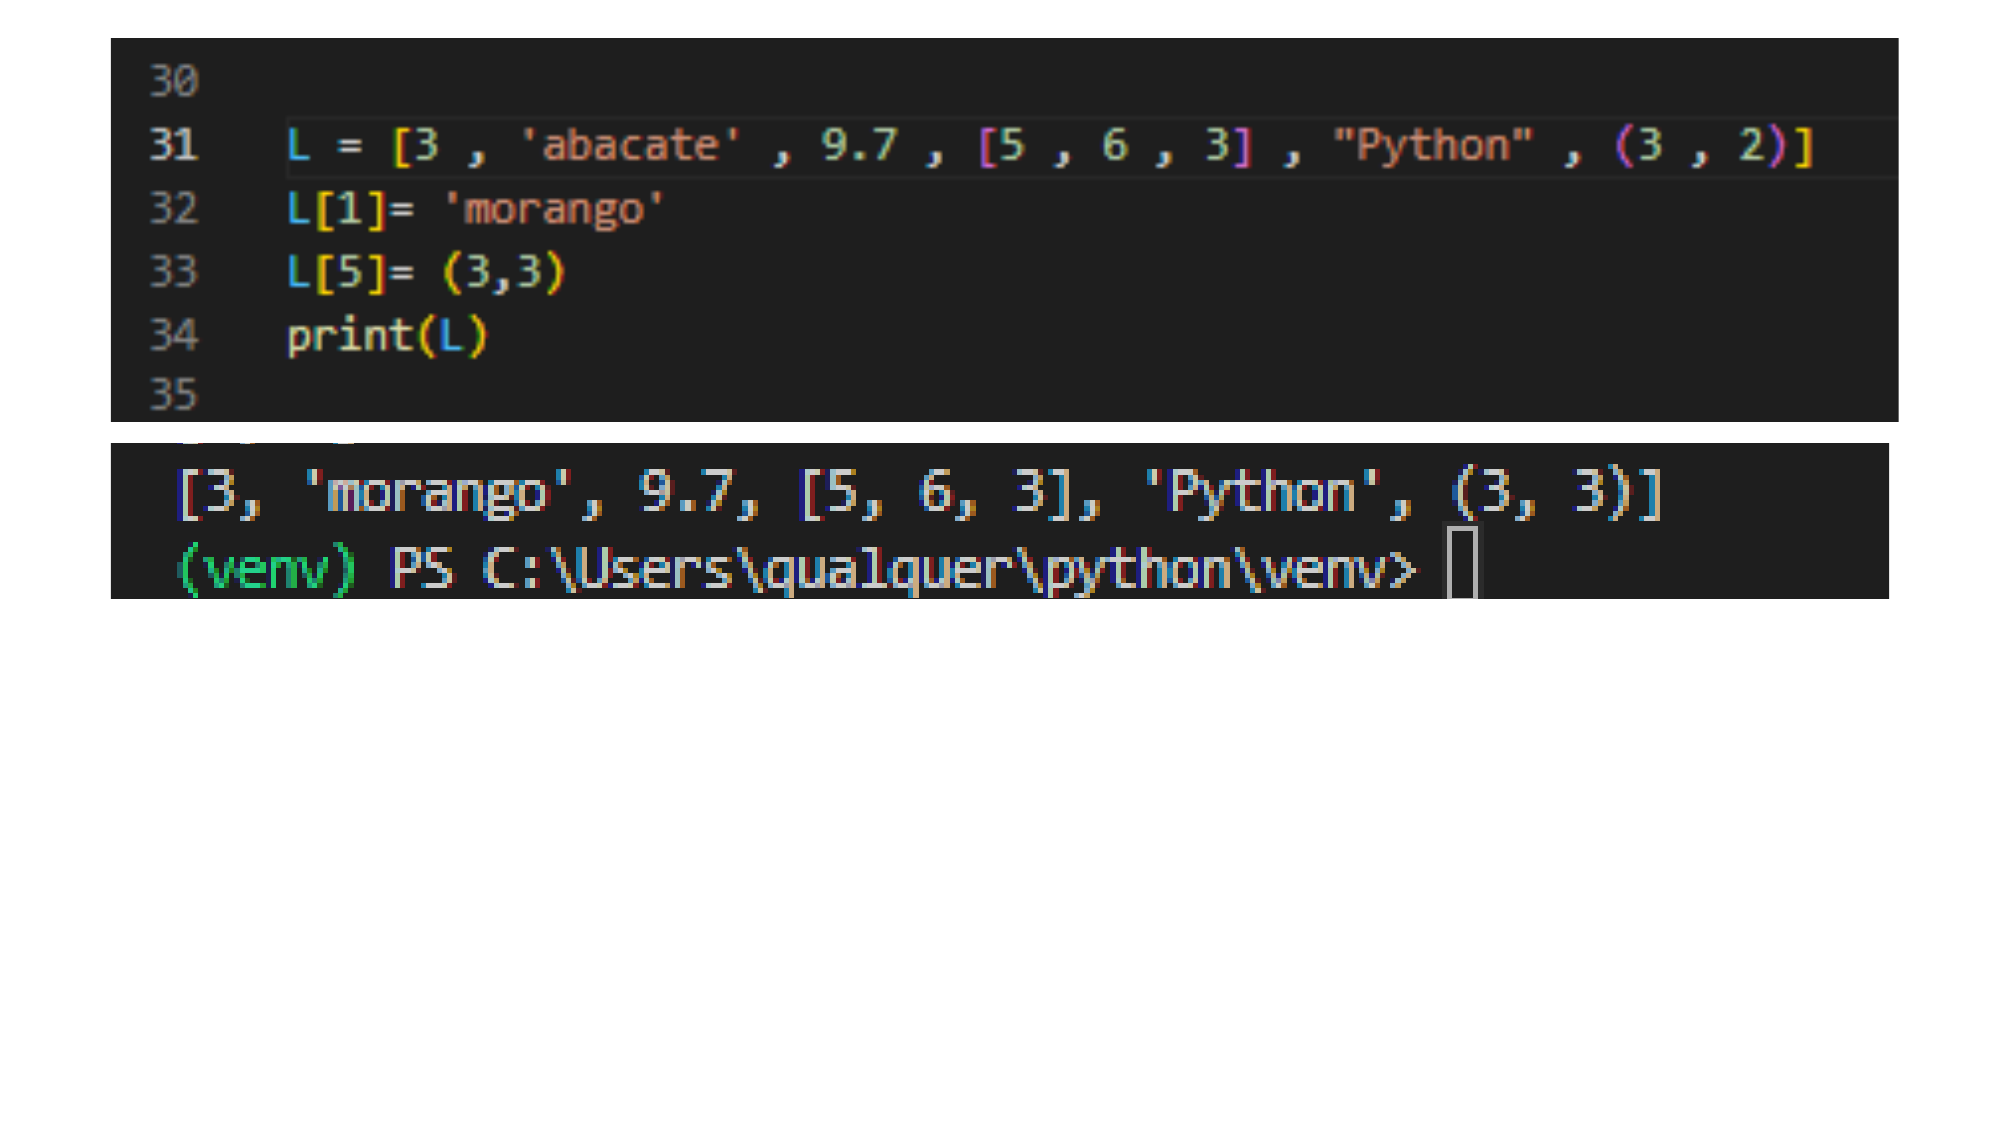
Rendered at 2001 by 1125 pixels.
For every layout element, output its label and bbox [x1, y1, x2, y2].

picture [110, 38, 1899, 422]
picture [110, 443, 1890, 599]
